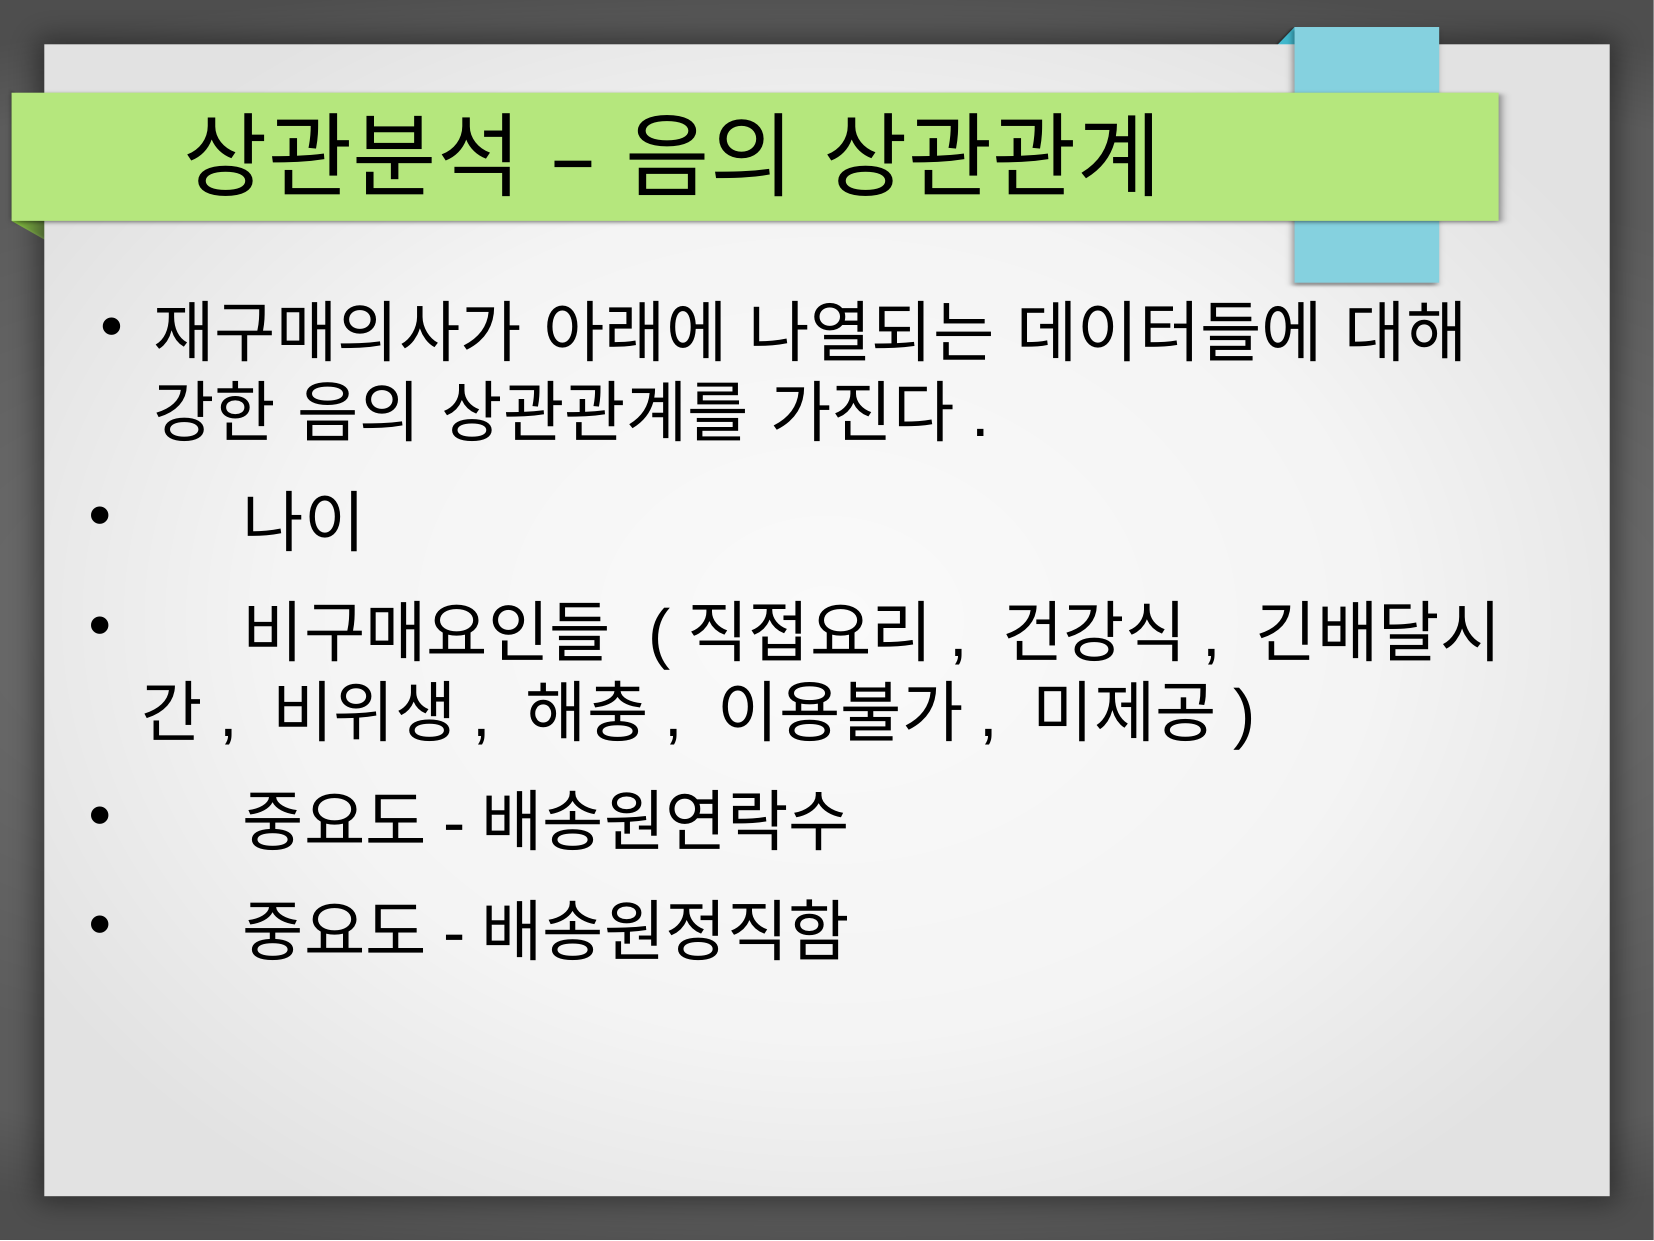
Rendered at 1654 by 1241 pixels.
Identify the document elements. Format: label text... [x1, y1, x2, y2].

text_box 재구매의사가 아래에 나열되는 데이터들에 대해 강한 음의 상관관계를 가진다. 나이 비구매요인들 (직접요리, 건강식, 긴배달시간, 비위생, 해충, 이용불가, 미제공) 중요도-배송원연락수 중요도-배송원정직함 [82, 290, 1571, 1010]
picture [0, 0, 1654, 1240]
text_box 상관분석 – 음의 상관관계 [82, 94, 1264, 213]
